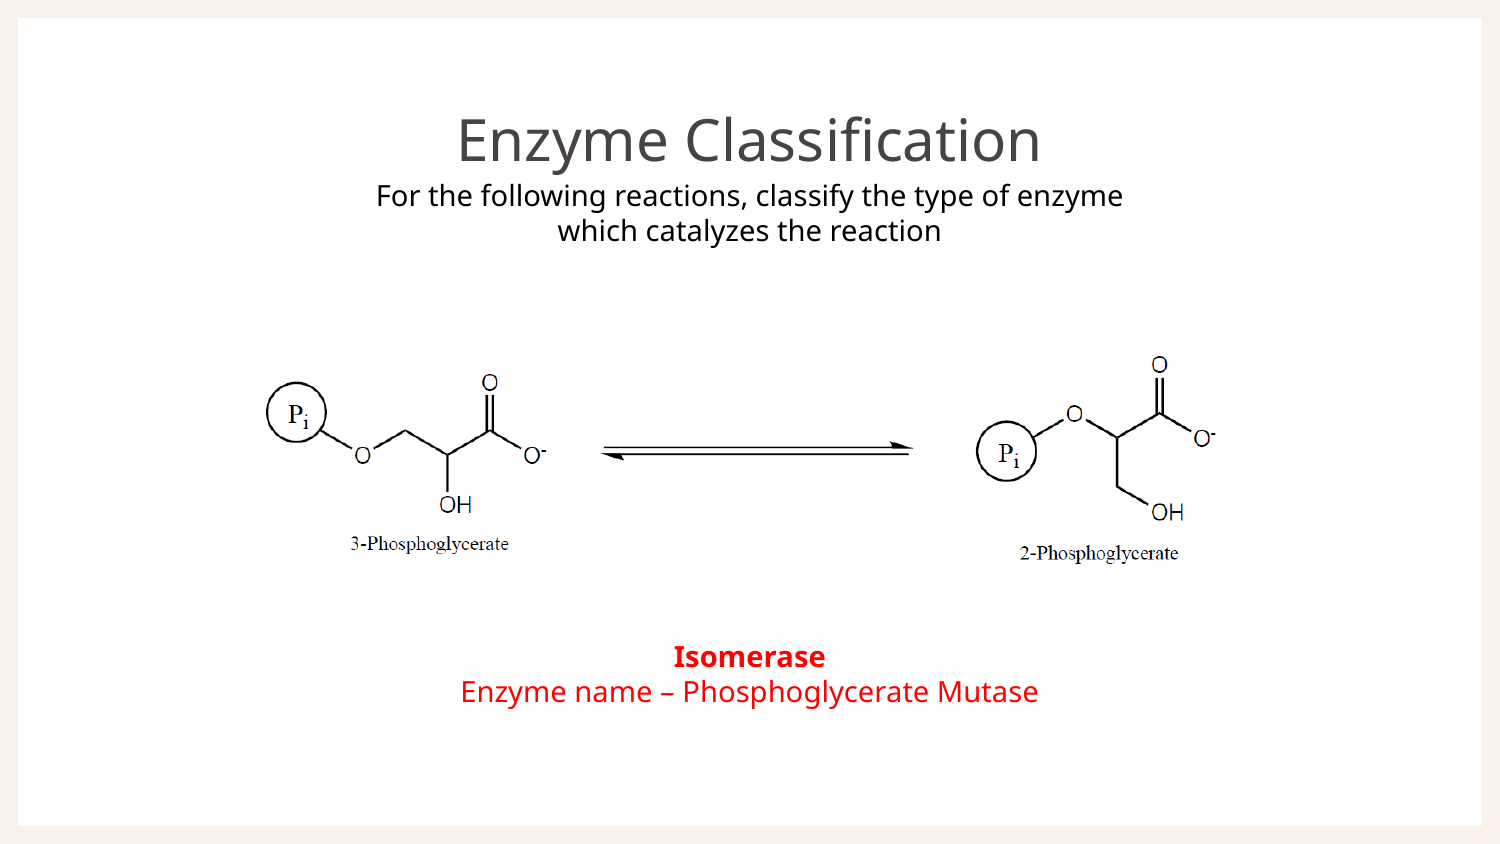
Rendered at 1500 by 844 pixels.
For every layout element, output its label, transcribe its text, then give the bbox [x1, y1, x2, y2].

picture [252, 336, 1248, 577]
title Enzyme Classification [116, 88, 1384, 183]
text_box For the following reactions, classify the type of enzyme which catalyzes the reaction [347, 169, 1153, 255]
text_box Isomerase Enzyme name – Phosphoglycerate Mutase [445, 631, 1055, 716]
